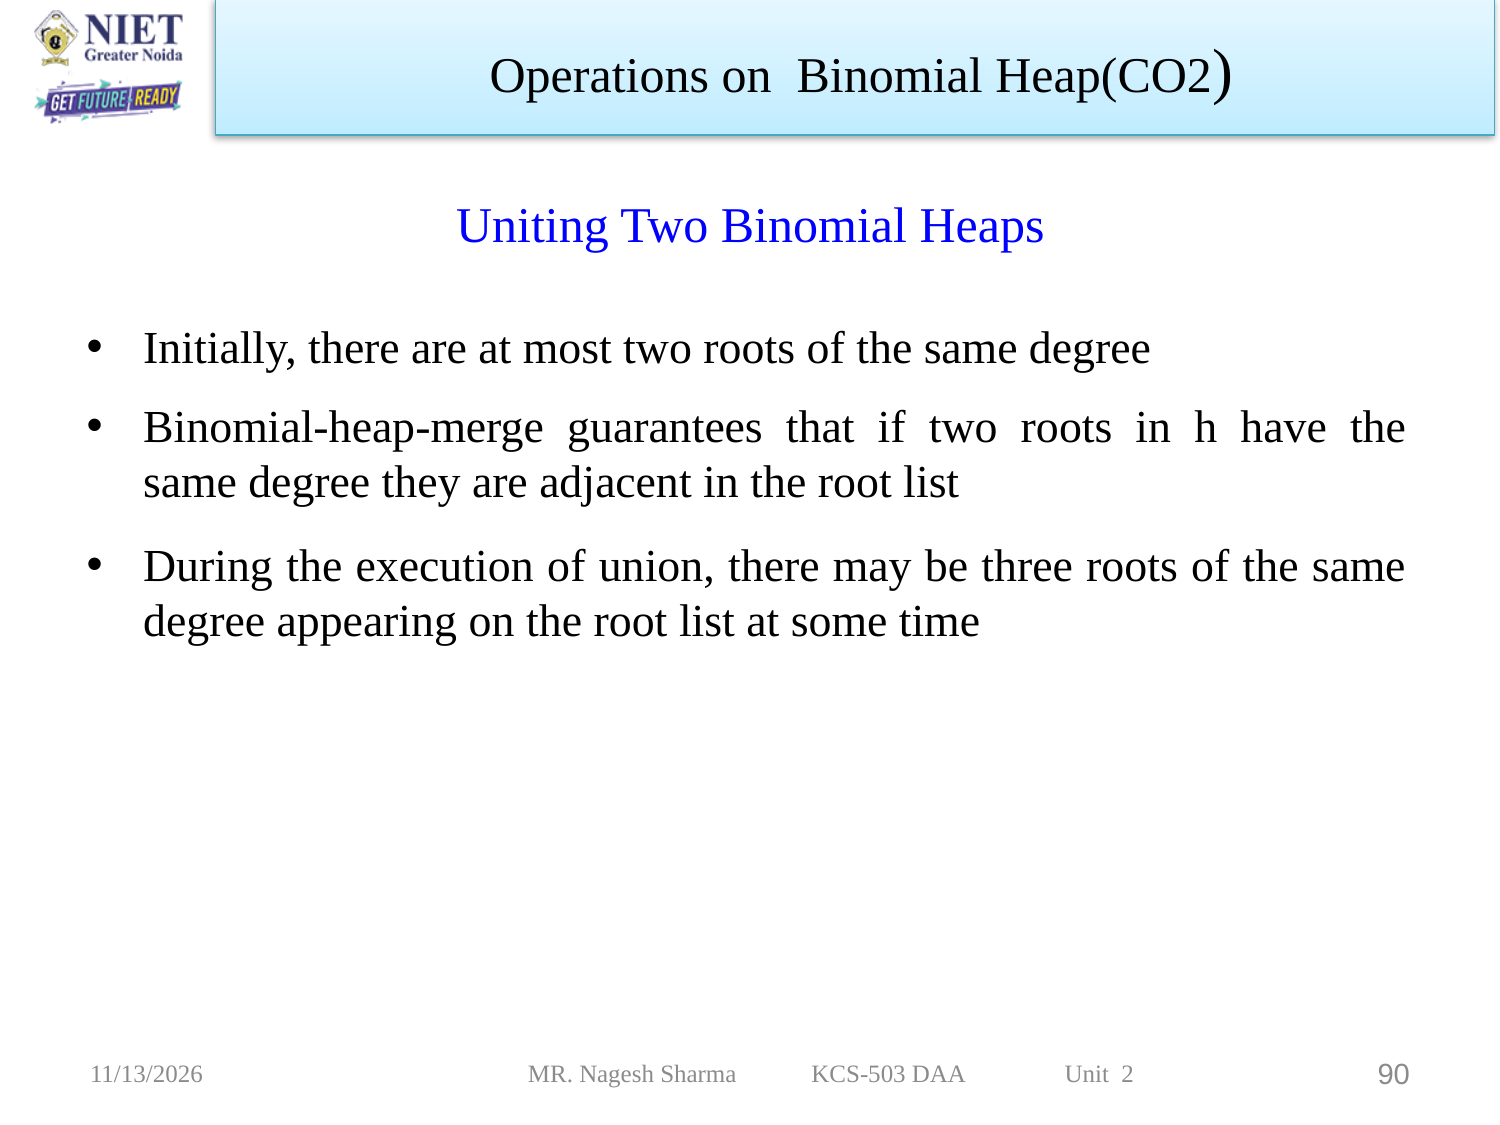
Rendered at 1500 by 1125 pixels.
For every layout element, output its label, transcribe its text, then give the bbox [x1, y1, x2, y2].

list Initially, there are at most two roots of the same degree Binomial-heap-merge guarantees that if two roots in h have the same degree they are adjacent in the root list During the execution of union, there may be three roots of the same degree appearing on the root list at some time [71, 310, 1422, 955]
text_box Operations on Binomial Heap(CO2) [216, 0, 1495, 136]
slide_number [75, 1042, 425, 1103]
slide_number 90 [1150, 1042, 1425, 1103]
title Uniting Two Binomial Heaps [75, 170, 1426, 275]
picture [0, 0, 216, 135]
footer MR. Nagesh Sharma KCS-503 DAA Unit 2 [512, 1042, 1150, 1103]
